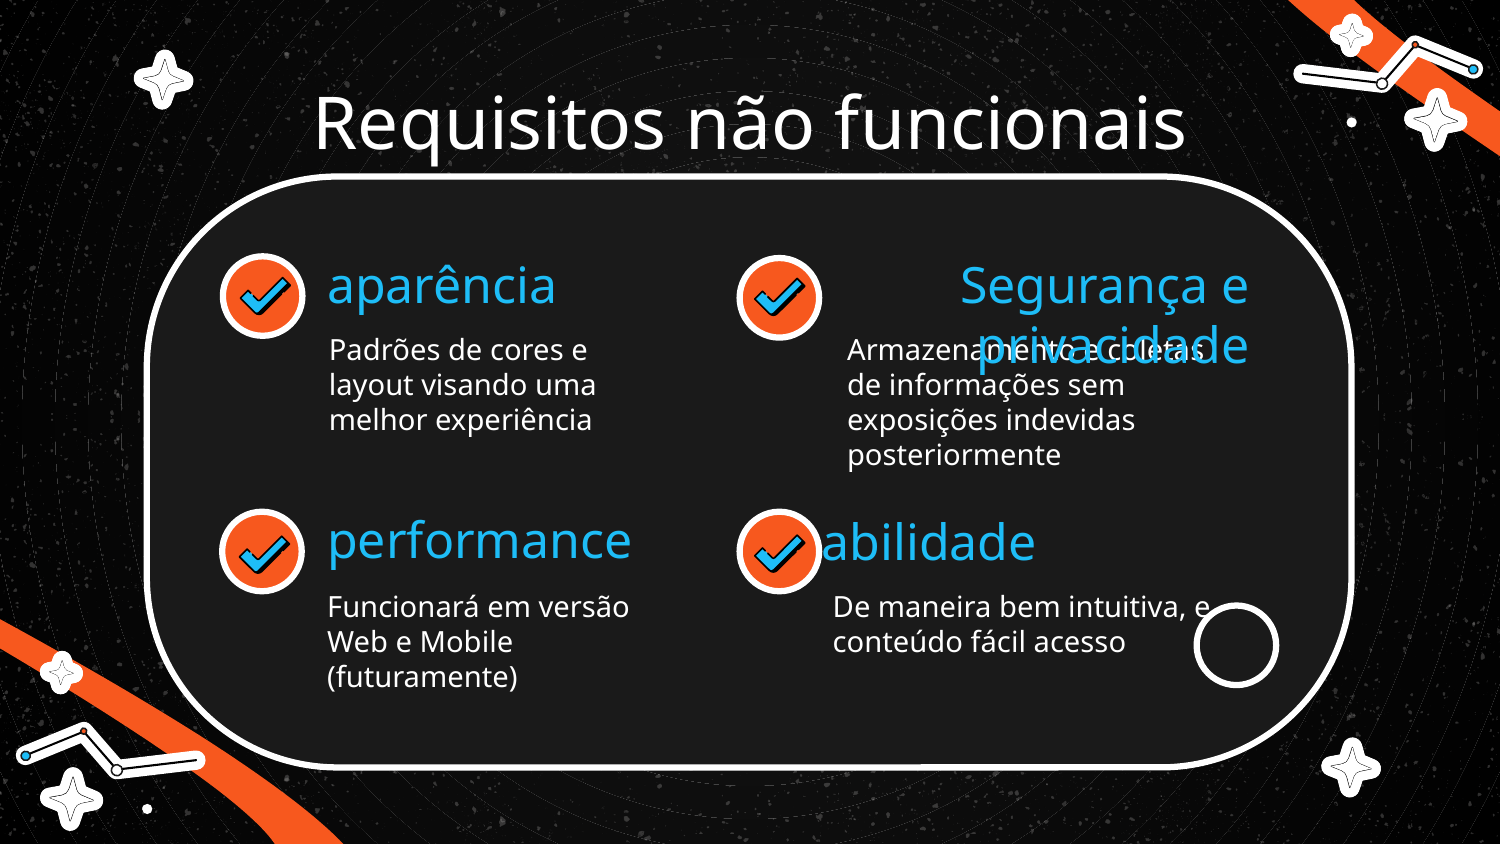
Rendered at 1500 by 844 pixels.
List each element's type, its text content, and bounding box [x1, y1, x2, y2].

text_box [753, 277, 806, 317]
subtitle Padrões de cores e layout visando uma melhor experiência [313, 316, 666, 375]
text_box [1196, 605, 1277, 686]
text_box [239, 276, 292, 316]
title Requisitos não funcionais [200, 72, 1300, 167]
subtitle performance [312, 493, 664, 573]
picture [0, 649, 274, 844]
subtitle De maneira bem intuitiva, e conteúdo fácil acesso [817, 572, 1234, 631]
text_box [753, 534, 806, 574]
picture [0, 0, 1500, 844]
text_box [222, 256, 303, 336]
subtitle Funcionará em versão Web e Mobile (futuramente) [312, 573, 664, 632]
picture [1356, 0, 1500, 110]
subtitle aparência [312, 238, 664, 319]
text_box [1330, 746, 1373, 789]
text_box [739, 258, 820, 338]
subtitle usabilidade [700, 495, 1052, 576]
subtitle Segurança e privacidade [812, 238, 1265, 319]
subtitle Armazenamento e coletas de informações sem exposições indevidas posteriormente [832, 319, 1248, 375]
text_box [238, 535, 291, 575]
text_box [142, 58, 185, 101]
text_box [146, 176, 1352, 768]
text_box [222, 511, 302, 592]
text_box [739, 511, 820, 592]
